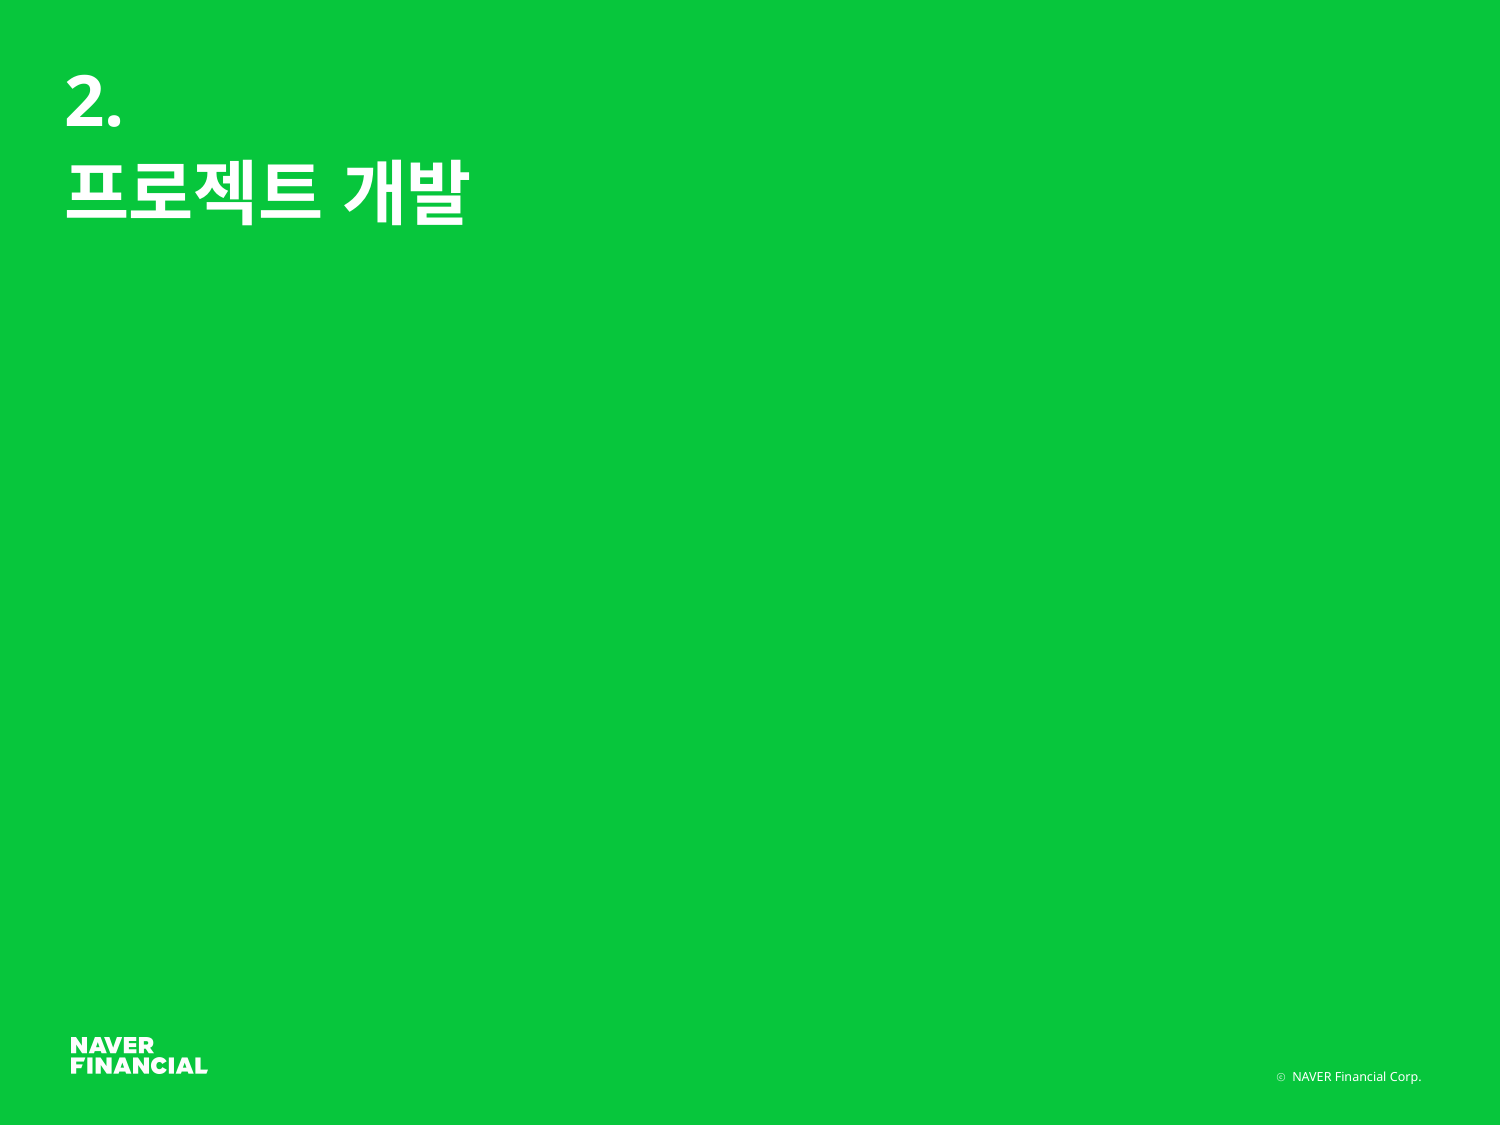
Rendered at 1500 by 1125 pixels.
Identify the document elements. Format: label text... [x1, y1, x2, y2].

picture [71, 1037, 208, 1074]
text_box 2. 프로젝트 개발 [64, 47, 1423, 360]
